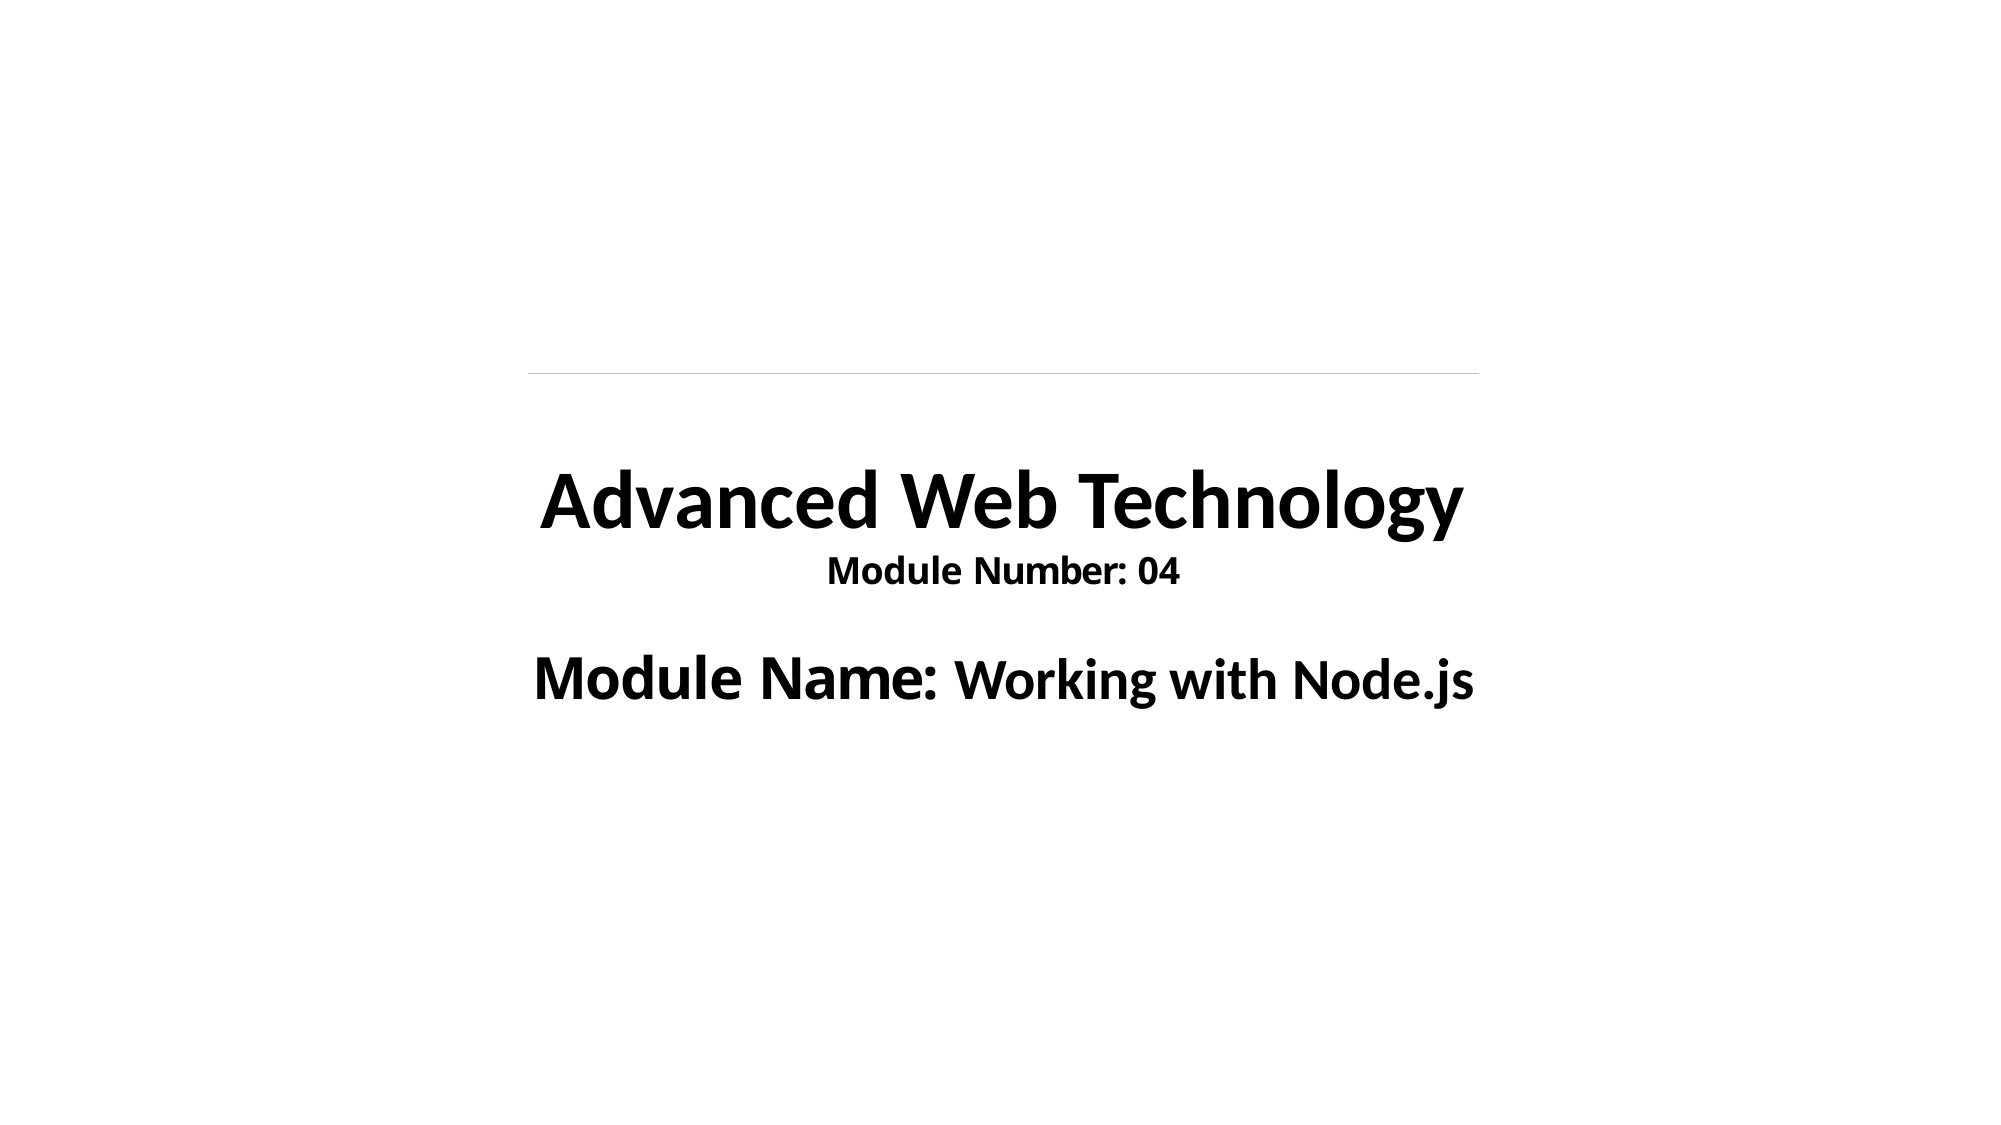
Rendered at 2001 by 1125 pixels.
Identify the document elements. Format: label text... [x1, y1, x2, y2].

title Advanced Web Technology Module Number: 04 [537, 442, 1469, 633]
text_box Module Name: Working with Node.js [530, 638, 1477, 711]
